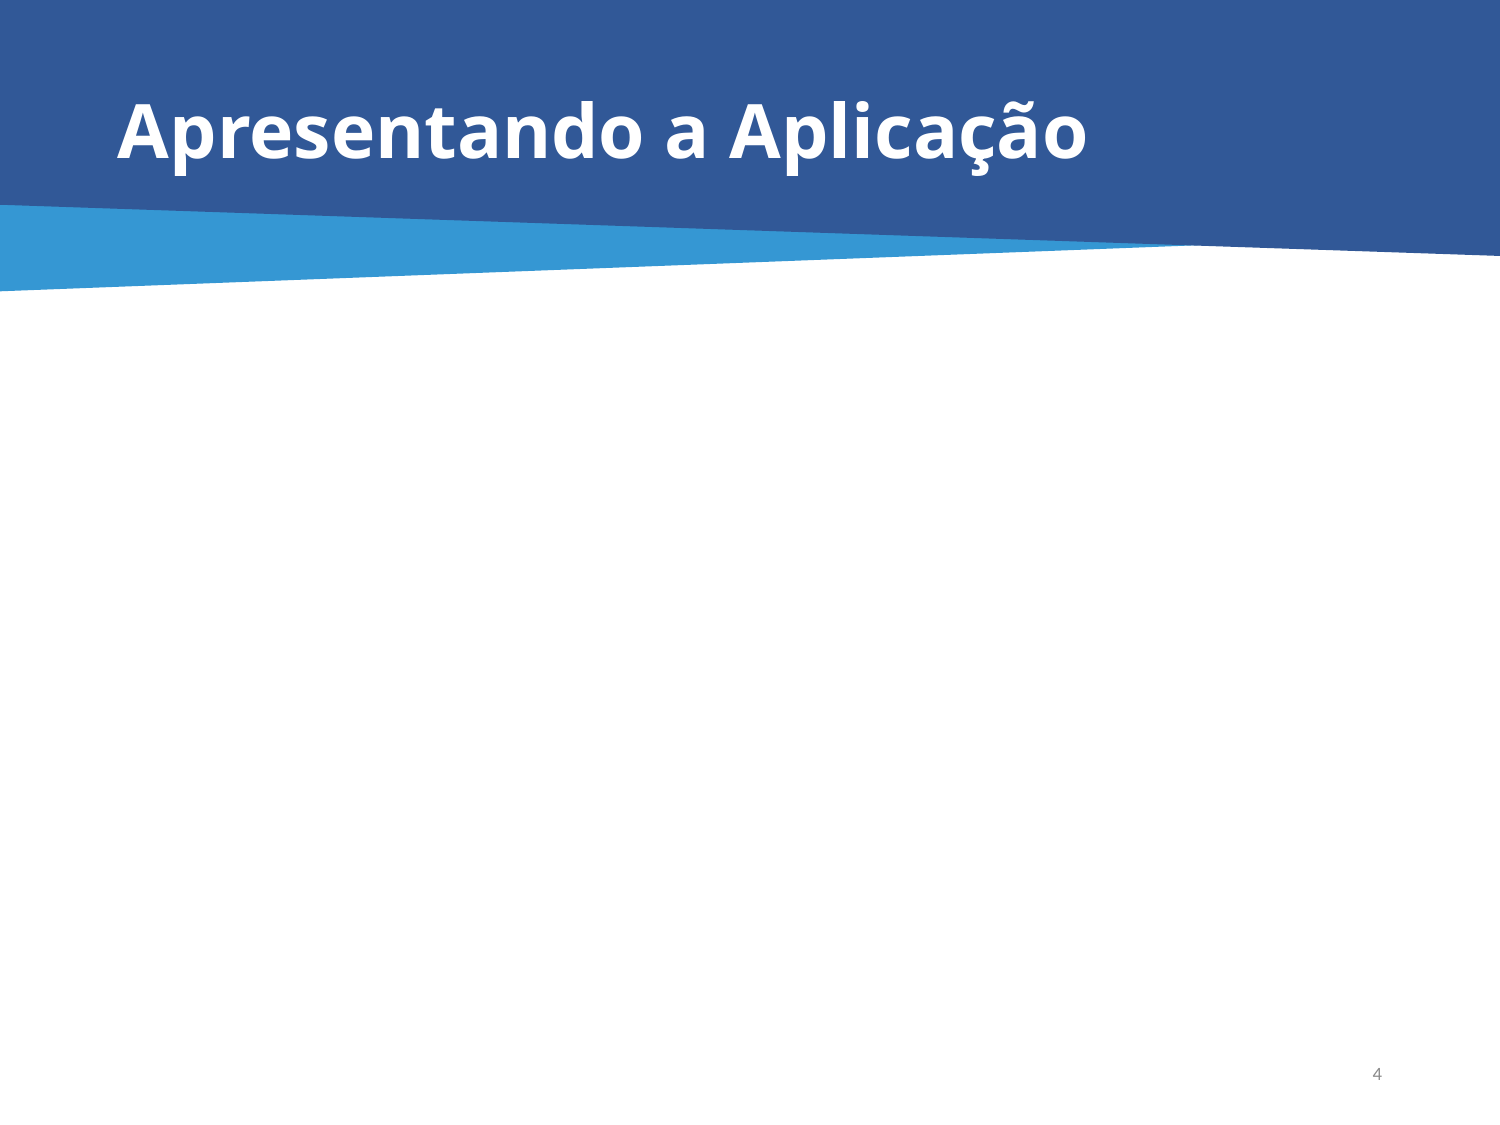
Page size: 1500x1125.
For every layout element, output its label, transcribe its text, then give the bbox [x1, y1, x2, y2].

text_box [0, 0, 1500, 259]
text_box [0, 207, 1181, 294]
text_box Apresentando a Aplicação [103, 60, 1397, 208]
slide_number 4 [1059, 1042, 1397, 1103]
